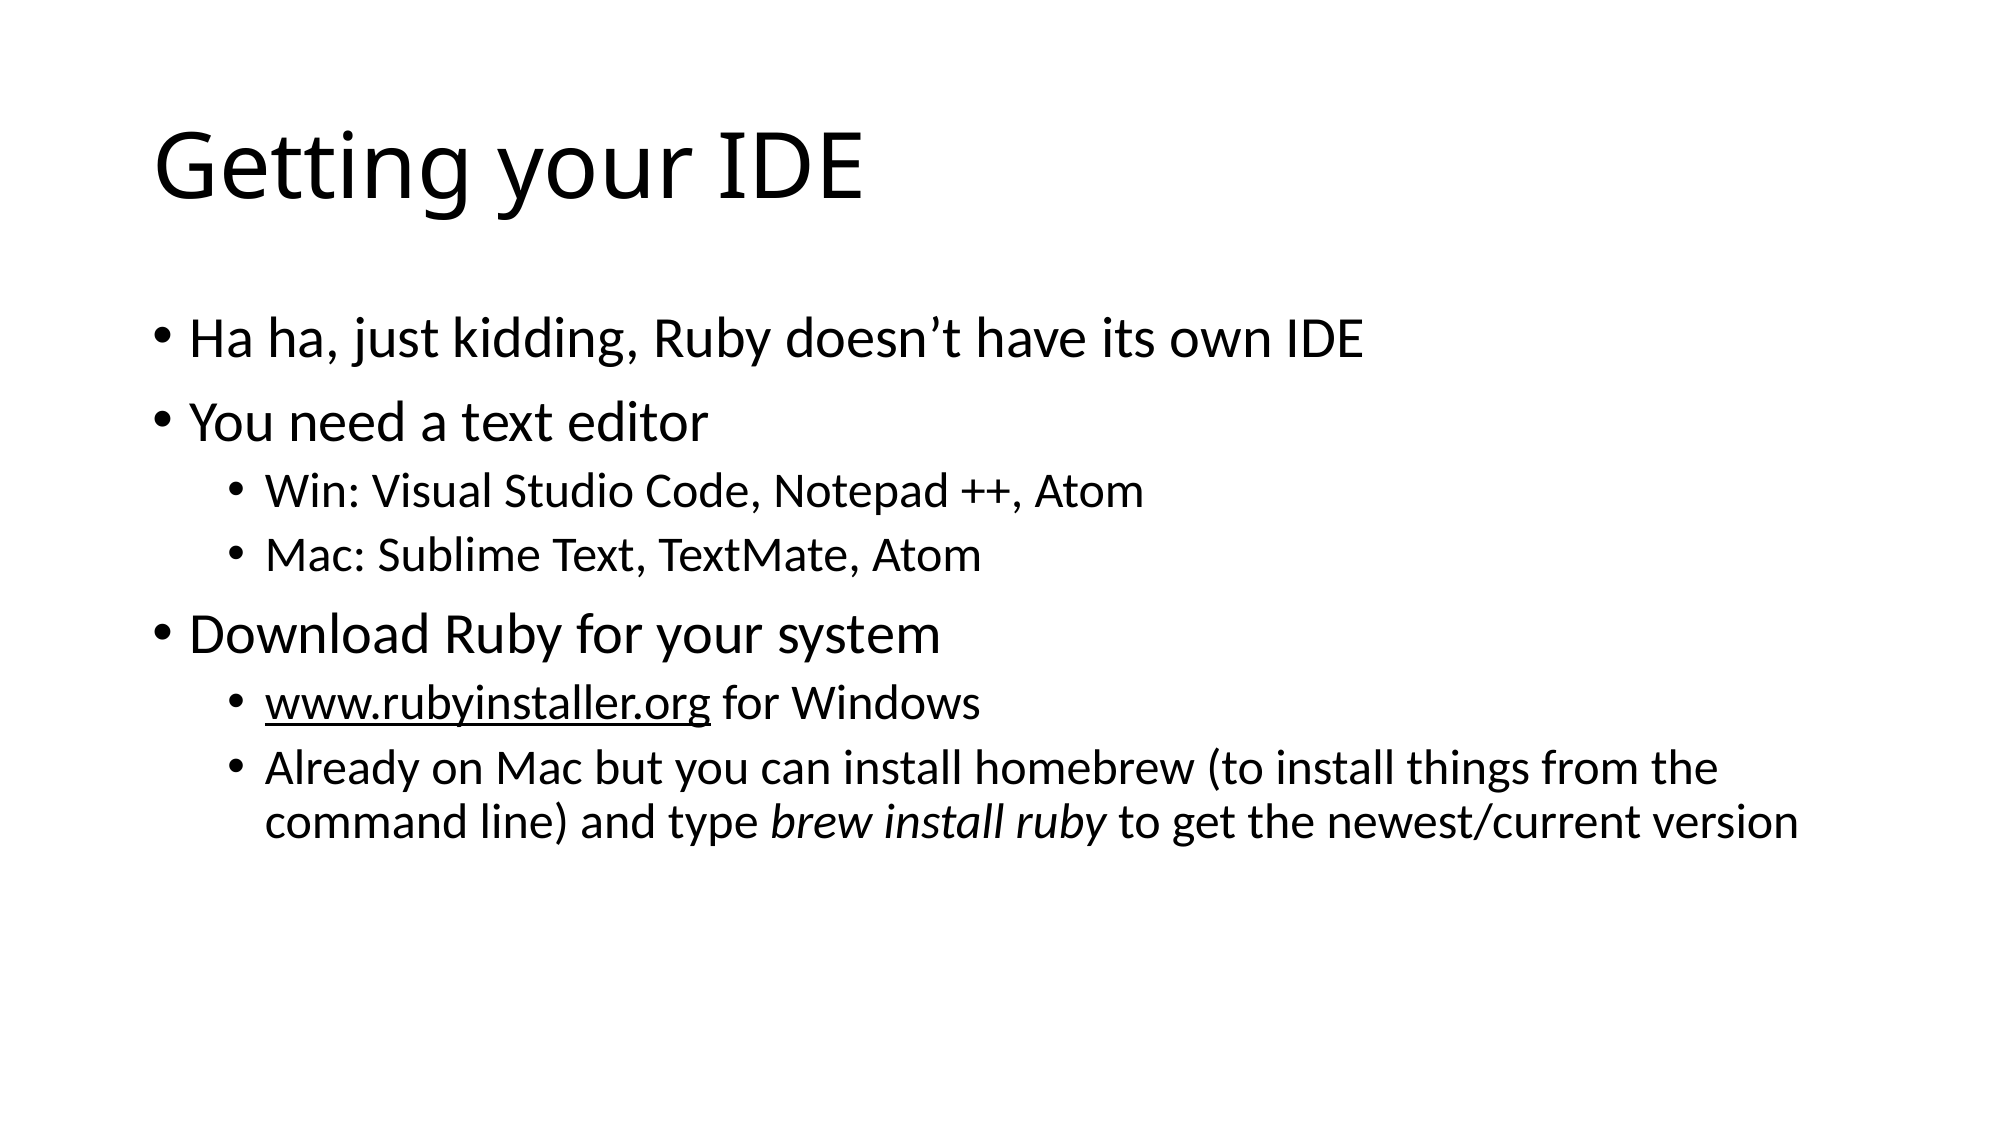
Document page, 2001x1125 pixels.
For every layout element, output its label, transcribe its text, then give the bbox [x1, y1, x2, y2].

list Ha ha, just kidding, Ruby doesn’t have its own IDE You need a text editor Win: Visual Studio Code, Notepad ++, Atom Mac: Sublime Text, TextMate, Atom Download Ruby for your system www.rubyinstaller.org for Windows Already on Mac but you can install homebrew (to install things from the command line) and type brew install ruby to get the newest/current version [137, 299, 1863, 1014]
title Getting your IDE [137, 59, 1863, 278]
